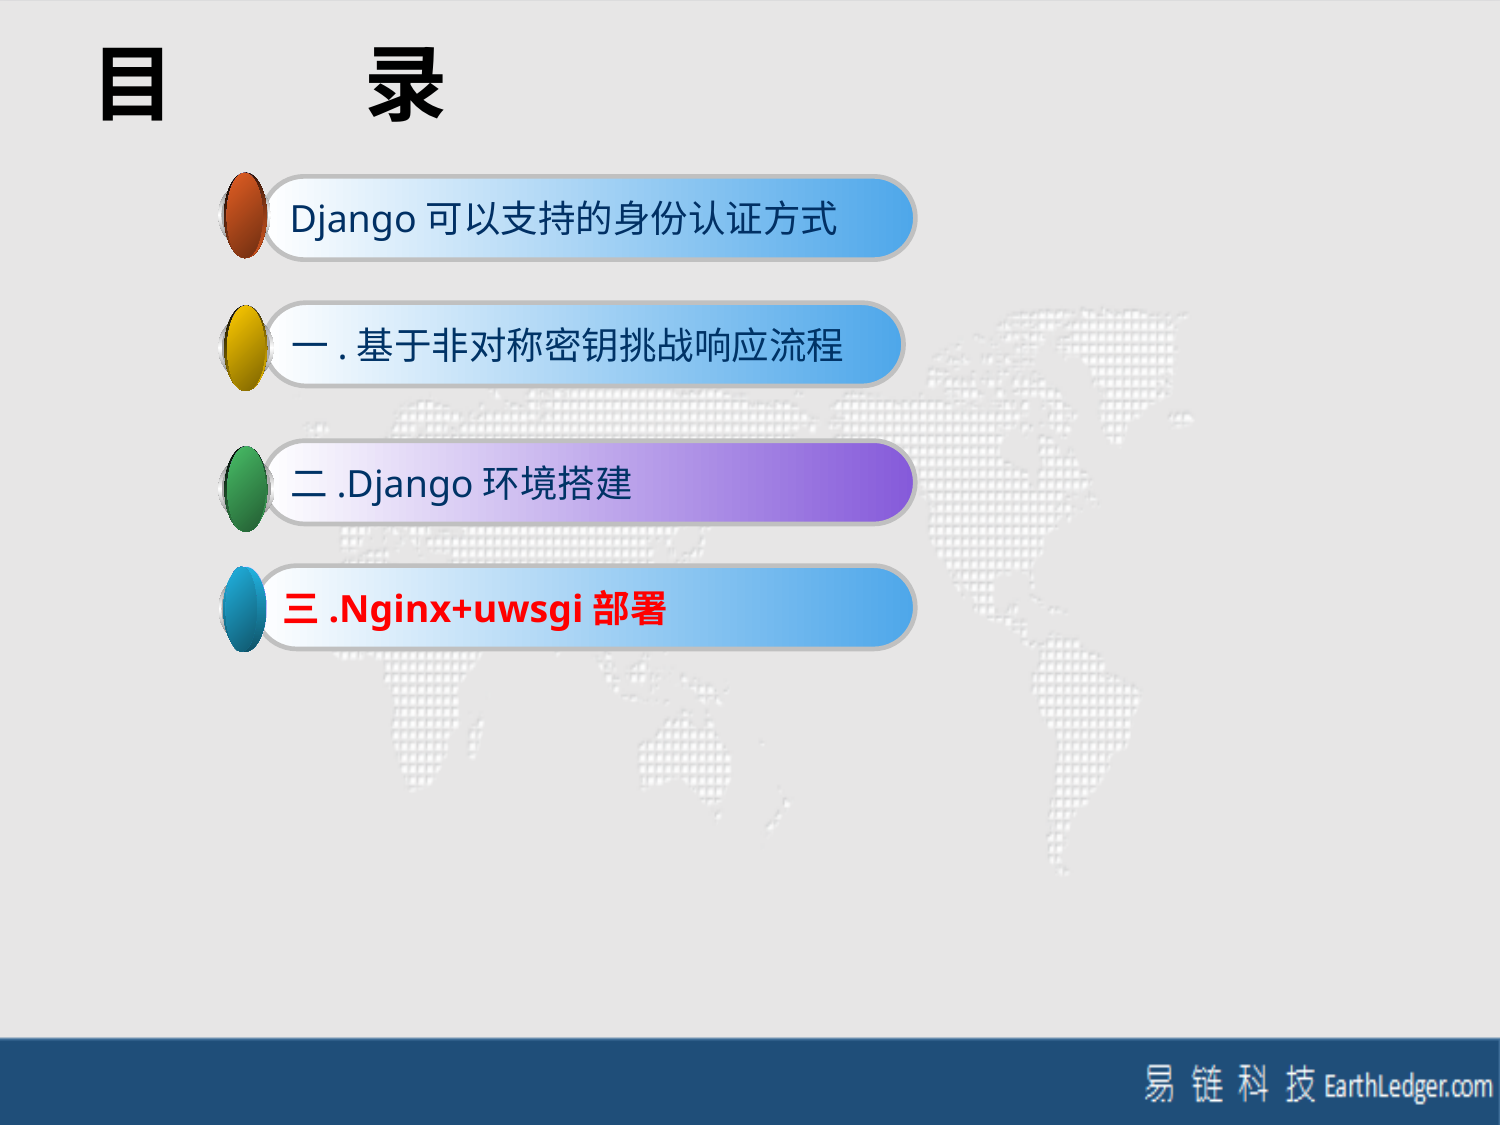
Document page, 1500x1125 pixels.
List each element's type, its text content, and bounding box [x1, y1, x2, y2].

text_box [218, 565, 916, 652]
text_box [218, 440, 916, 532]
title 目 录 [76, 35, 1427, 161]
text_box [218, 172, 916, 260]
picture [0, 0, 1500, 1125]
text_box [218, 302, 904, 391]
